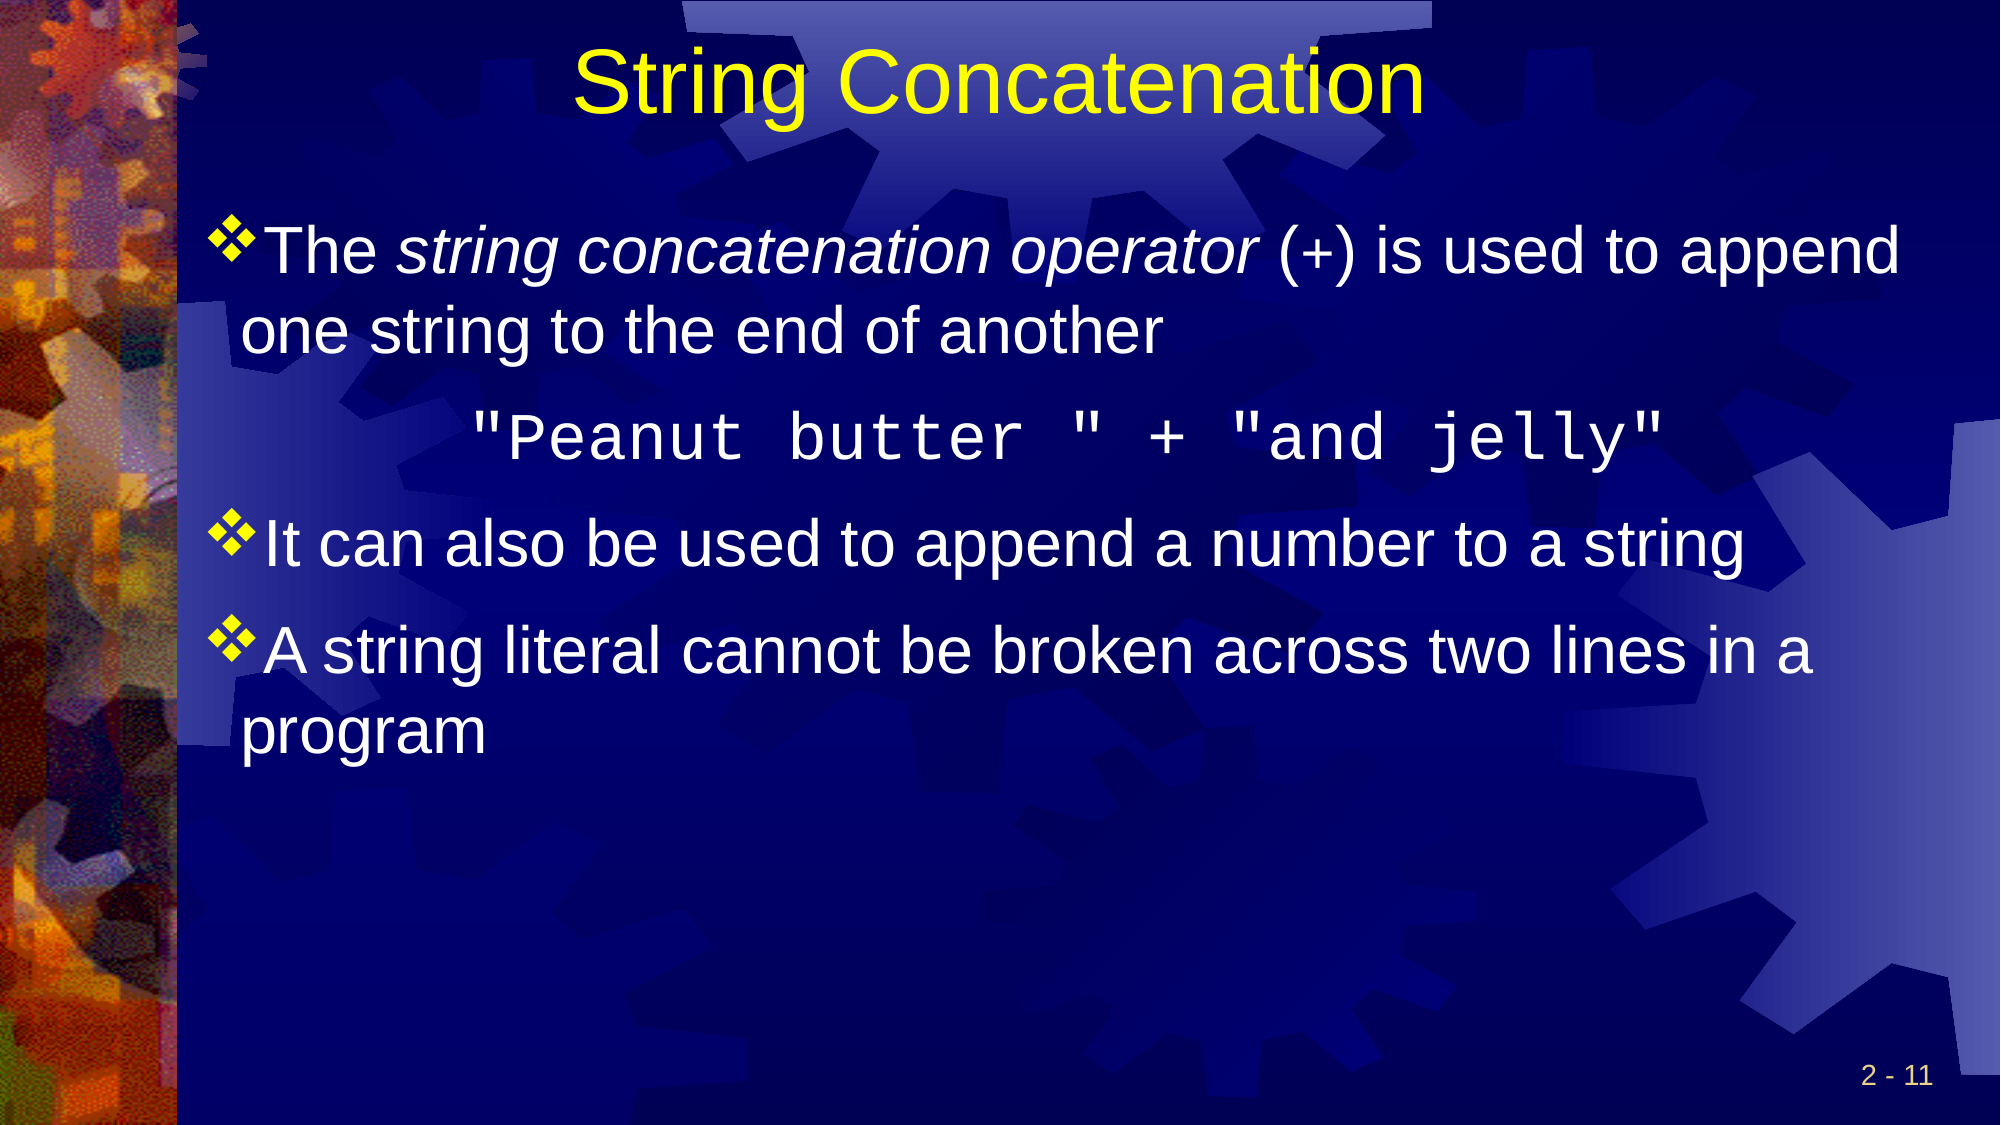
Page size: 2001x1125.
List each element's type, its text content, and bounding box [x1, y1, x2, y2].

slide_number 2 - 11 [1533, 1025, 1949, 1099]
picture [0, 0, 177, 1125]
list The string concatenation operator (+) is used to append one string to the end of another "Peanut butter " + "and jelly" It can also be used to append a number to a string A string literal cannot be broken across two lines in a program [150, 191, 1949, 934]
title String Concatenation [150, 39, 1850, 148]
